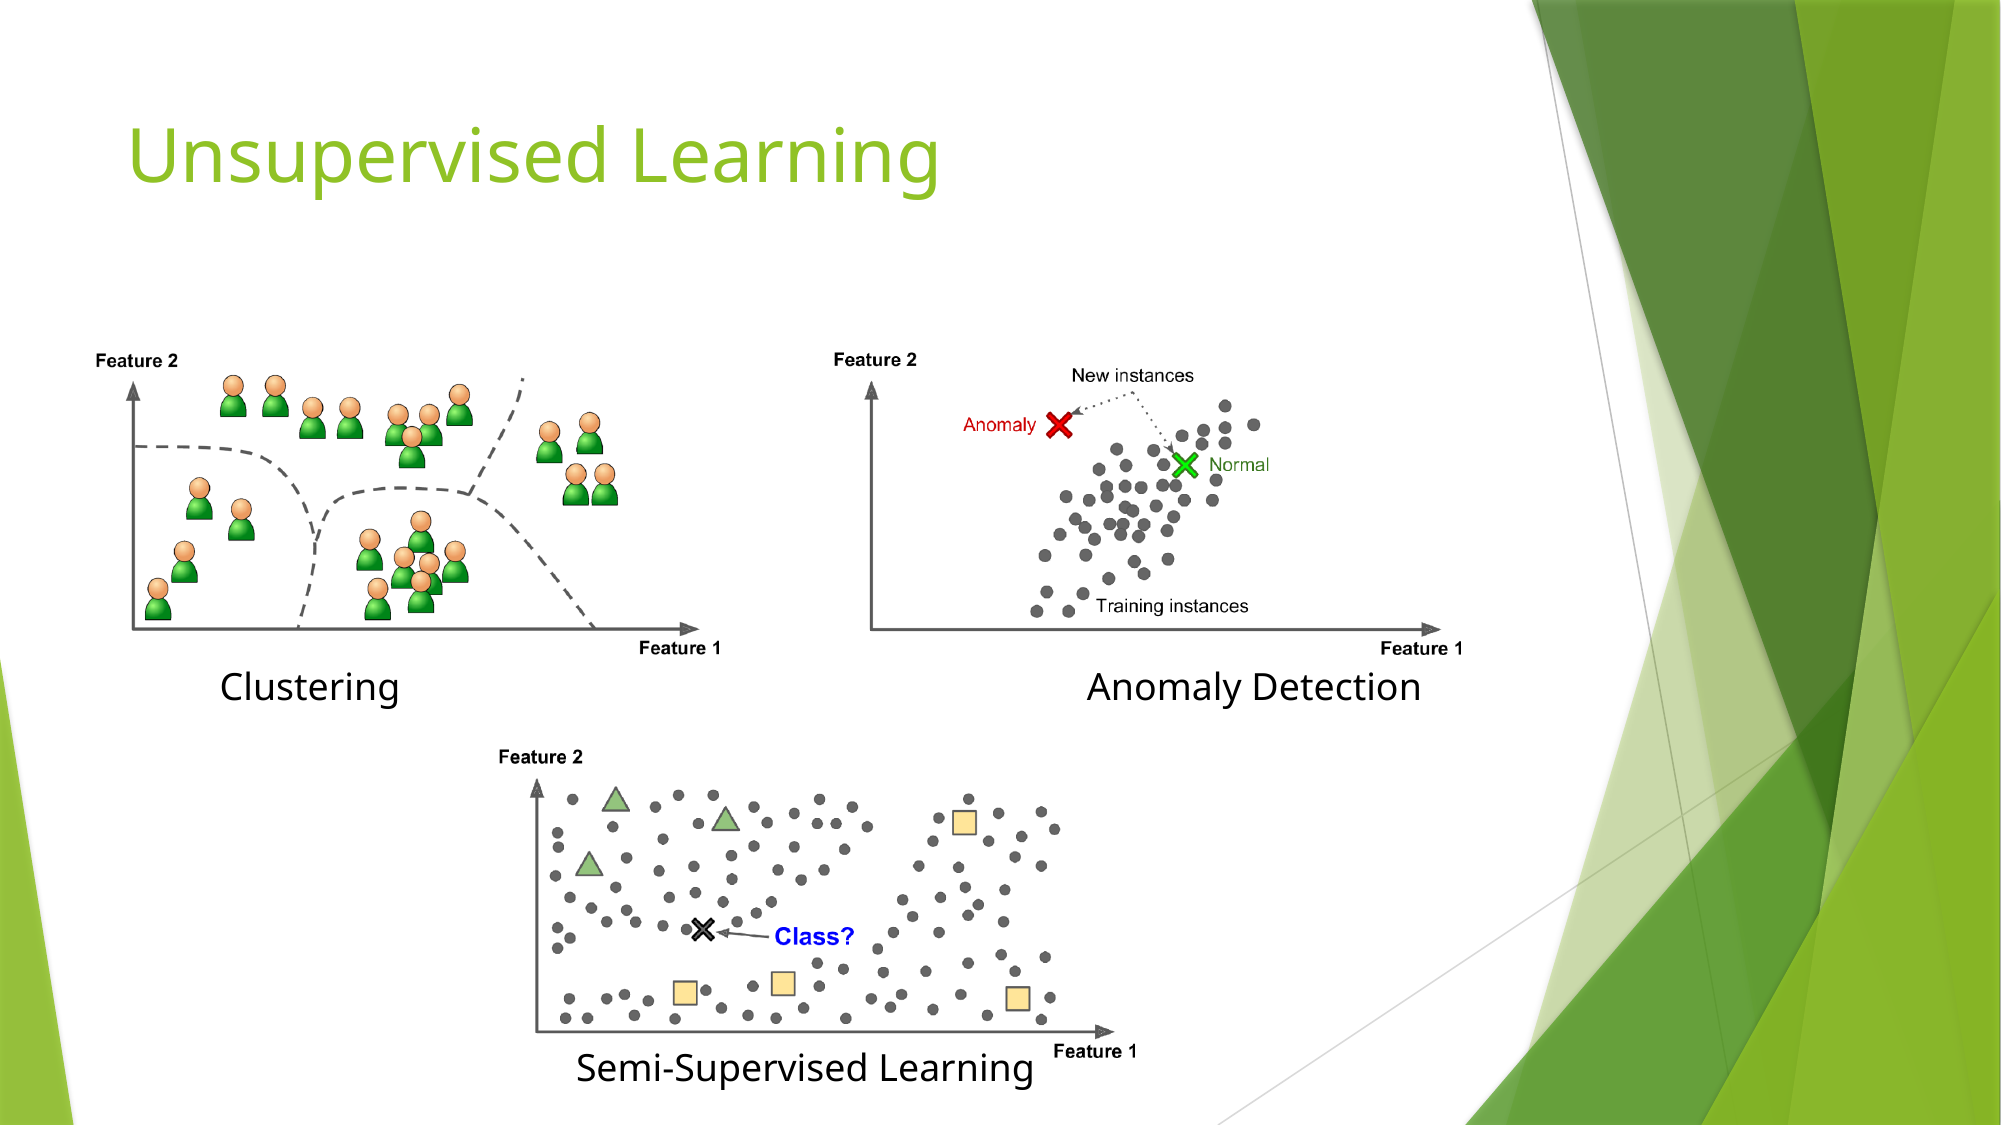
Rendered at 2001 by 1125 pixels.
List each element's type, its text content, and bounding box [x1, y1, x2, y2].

picture [815, 337, 1478, 665]
title Unsupervised Learning [111, 99, 1522, 317]
text_box Clustering [204, 673, 586, 716]
picture [487, 740, 1148, 1067]
text_box Semi-Supervised Learning [561, 1075, 1108, 1097]
text_box Anomaly Detection [1072, 673, 1454, 716]
picture [77, 337, 738, 665]
